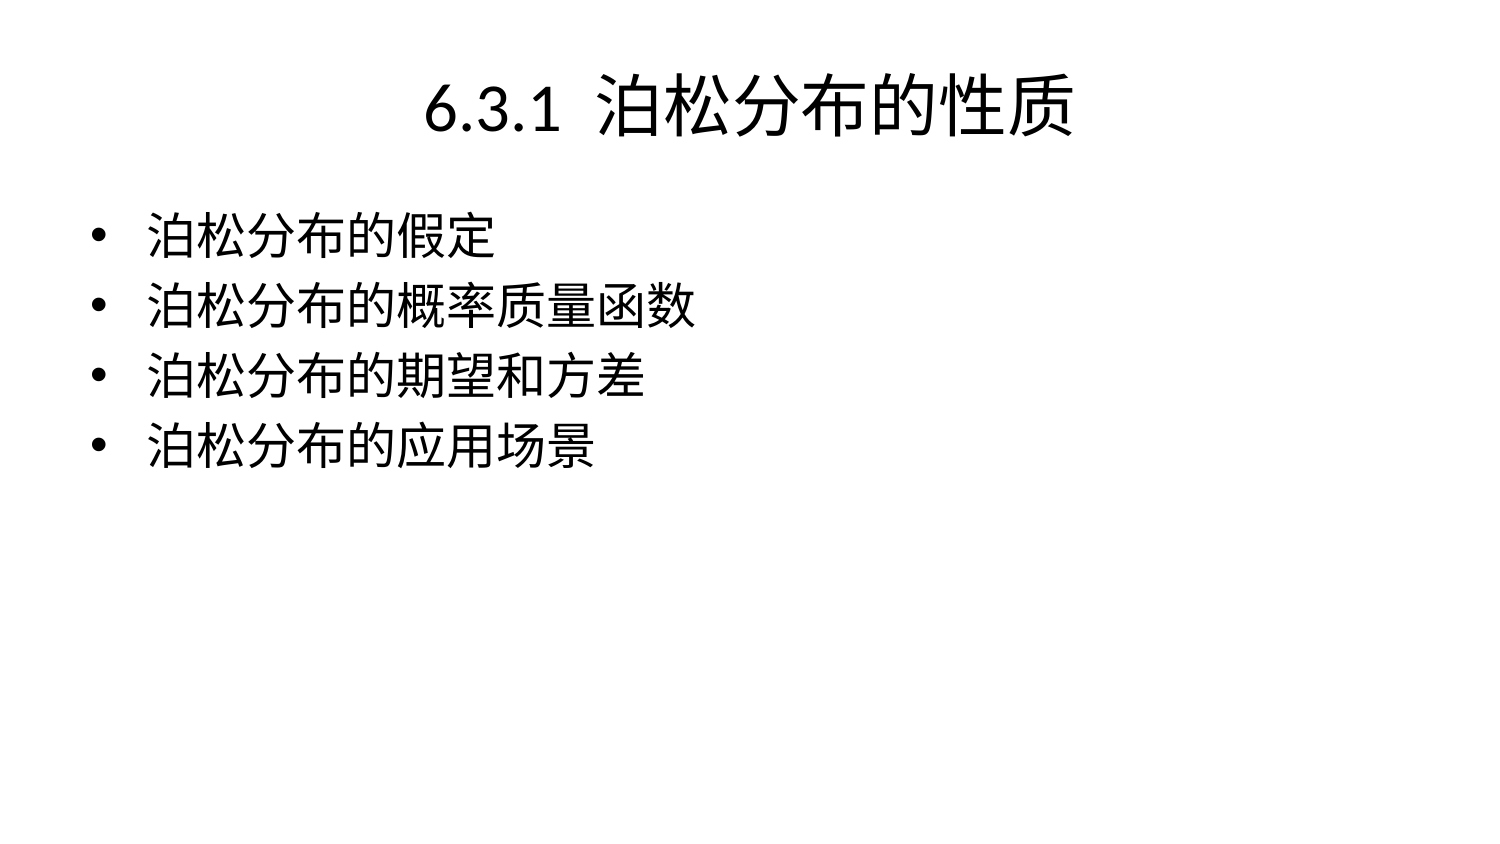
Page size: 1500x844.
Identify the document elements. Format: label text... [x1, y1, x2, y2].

list 泊松分布的假定 泊松分布的概率质量函数 泊松分布的期望和方差 泊松分布的应用场景 [75, 196, 1425, 754]
title 6.3.1 泊松分布的性质 [75, 33, 1425, 175]
